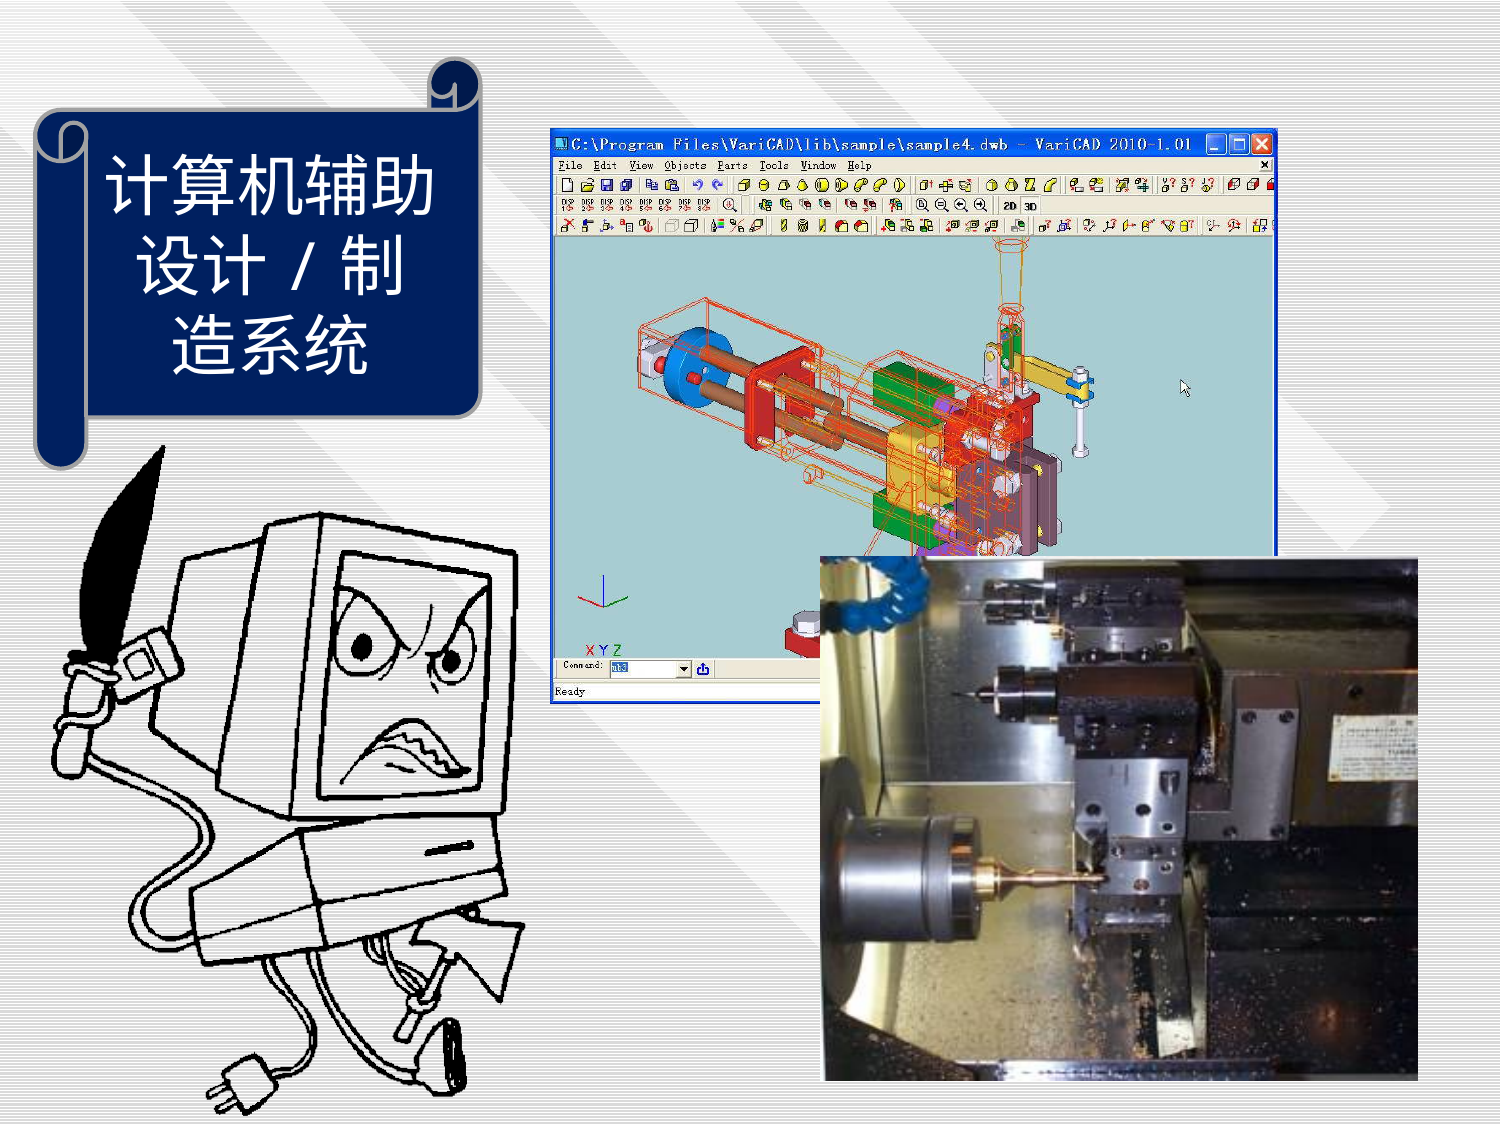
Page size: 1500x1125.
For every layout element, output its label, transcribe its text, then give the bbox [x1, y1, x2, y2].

text_box 计算机辅助设计/制造系统 [33, 56, 483, 463]
picture [46, 128, 1419, 1125]
